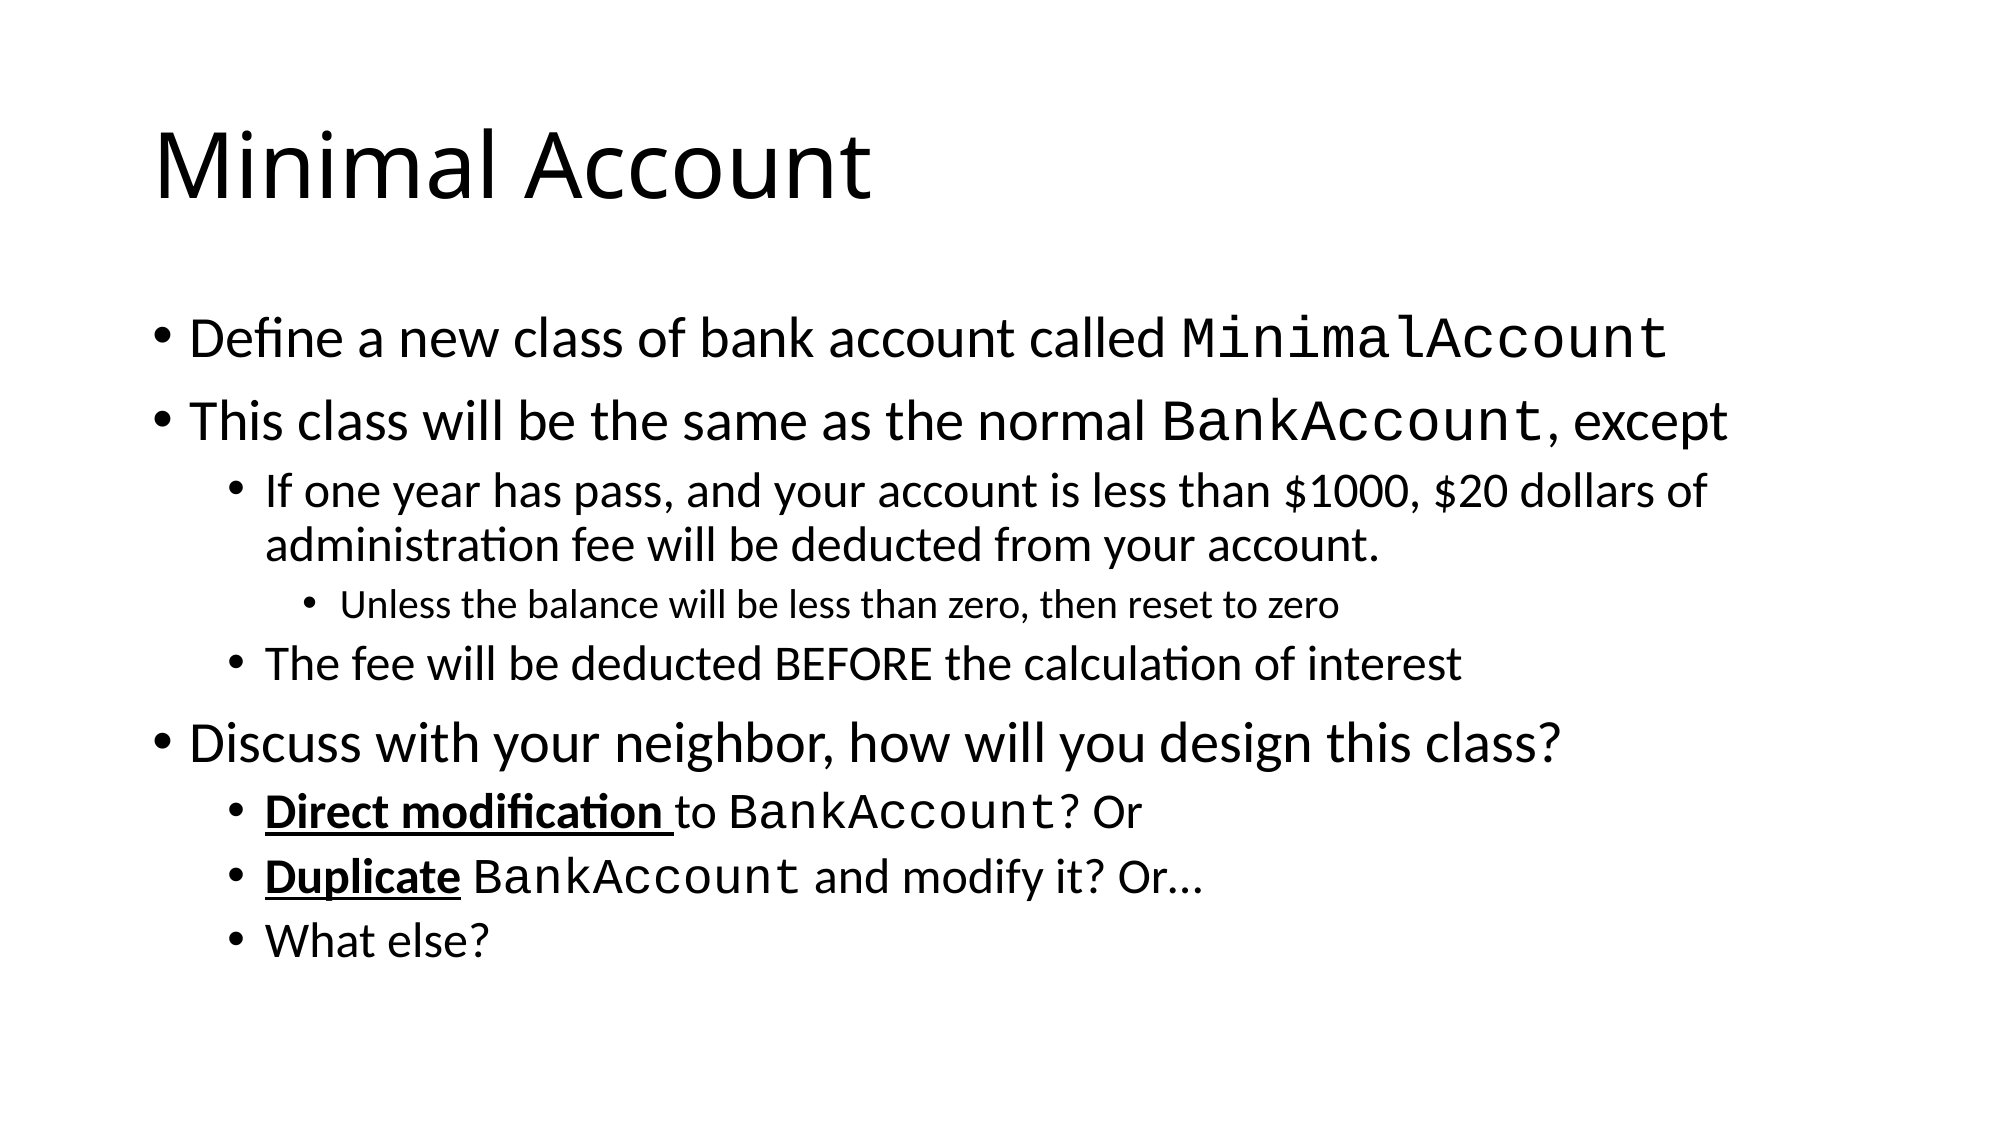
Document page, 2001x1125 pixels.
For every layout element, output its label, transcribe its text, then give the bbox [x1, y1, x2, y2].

list Define a new class of bank account called MinimalAccount This class will be the same as the normal BankAccount, except If one year has pass, and your account is less than $1000, $20 dollars of administration fee will be deducted from your account. Unless the balance will be less than zero, then reset to zero The fee will be deducted BEFORE the calculation of interest Discuss with your neighbor, how will you design this class? Direct modification to BankAccount? Or Duplicate BankAccount and modify it? Or… What else? [137, 299, 1863, 1014]
title Minimal Account [137, 59, 1863, 278]
